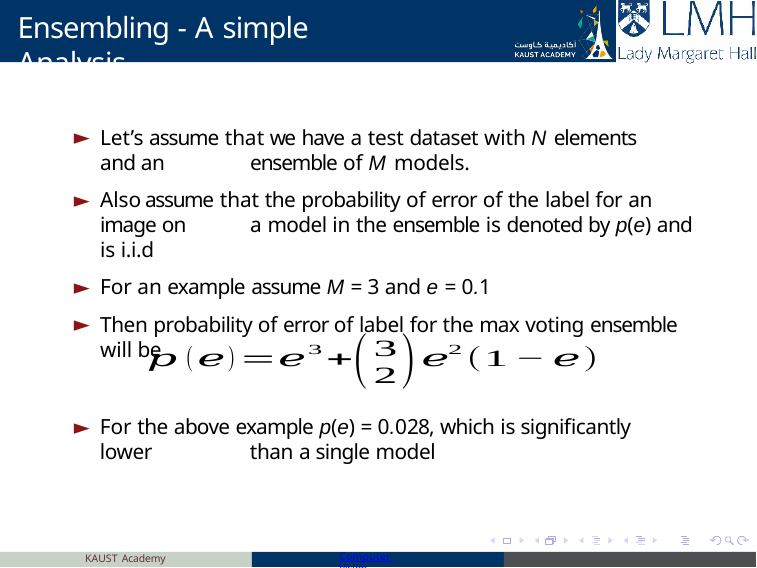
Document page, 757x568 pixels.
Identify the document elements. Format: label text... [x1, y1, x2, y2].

picture [511, 0, 757, 64]
title Ensembling - A simple Analysis [15, 6, 401, 105]
text_box For the above example p(e) = 0.028, which is significantly lower than a single model [69, 411, 676, 464]
text_box Let’s assume that we have a test dataset with N elements and an ensemble of M models. Also assume that the probability of error of the label for an image on a model in the ensemble is denoted by p(e) and is i.i.d For an example assume M = 3 and e = 0.1 Then probability of error of label for the max voting ensemble will be [67, 122, 703, 362]
text_box [434, 312, 480, 360]
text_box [0, 551, 757, 568]
